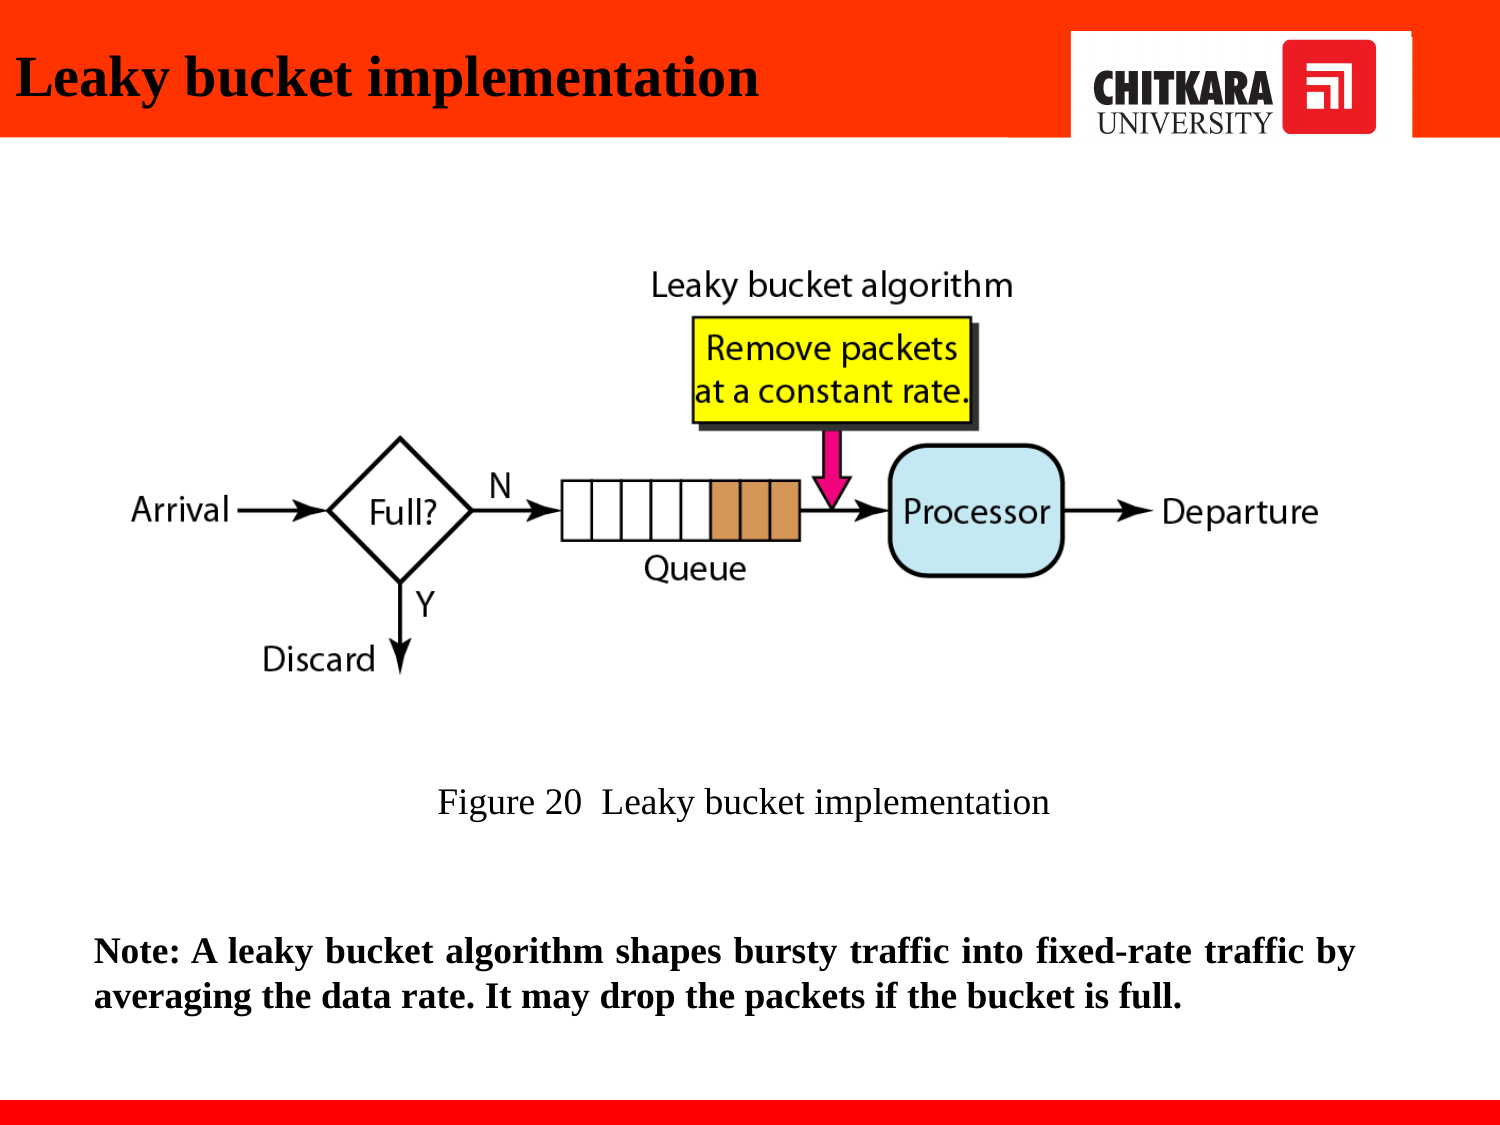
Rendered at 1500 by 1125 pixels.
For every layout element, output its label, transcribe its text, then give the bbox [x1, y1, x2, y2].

text_box Note: A leaky bucket algorithm shapes bursty traffic into fixed-rate traffic by averaging the data rate. It may drop the packets if the bucket is full. [78, 918, 1372, 1024]
picture [130, 266, 1321, 681]
picture [1074, 37, 1391, 138]
text_box Leaky bucket implementation [0, 30, 904, 116]
text_box Figure 20 Leaky bucket implementation [422, 769, 1071, 830]
